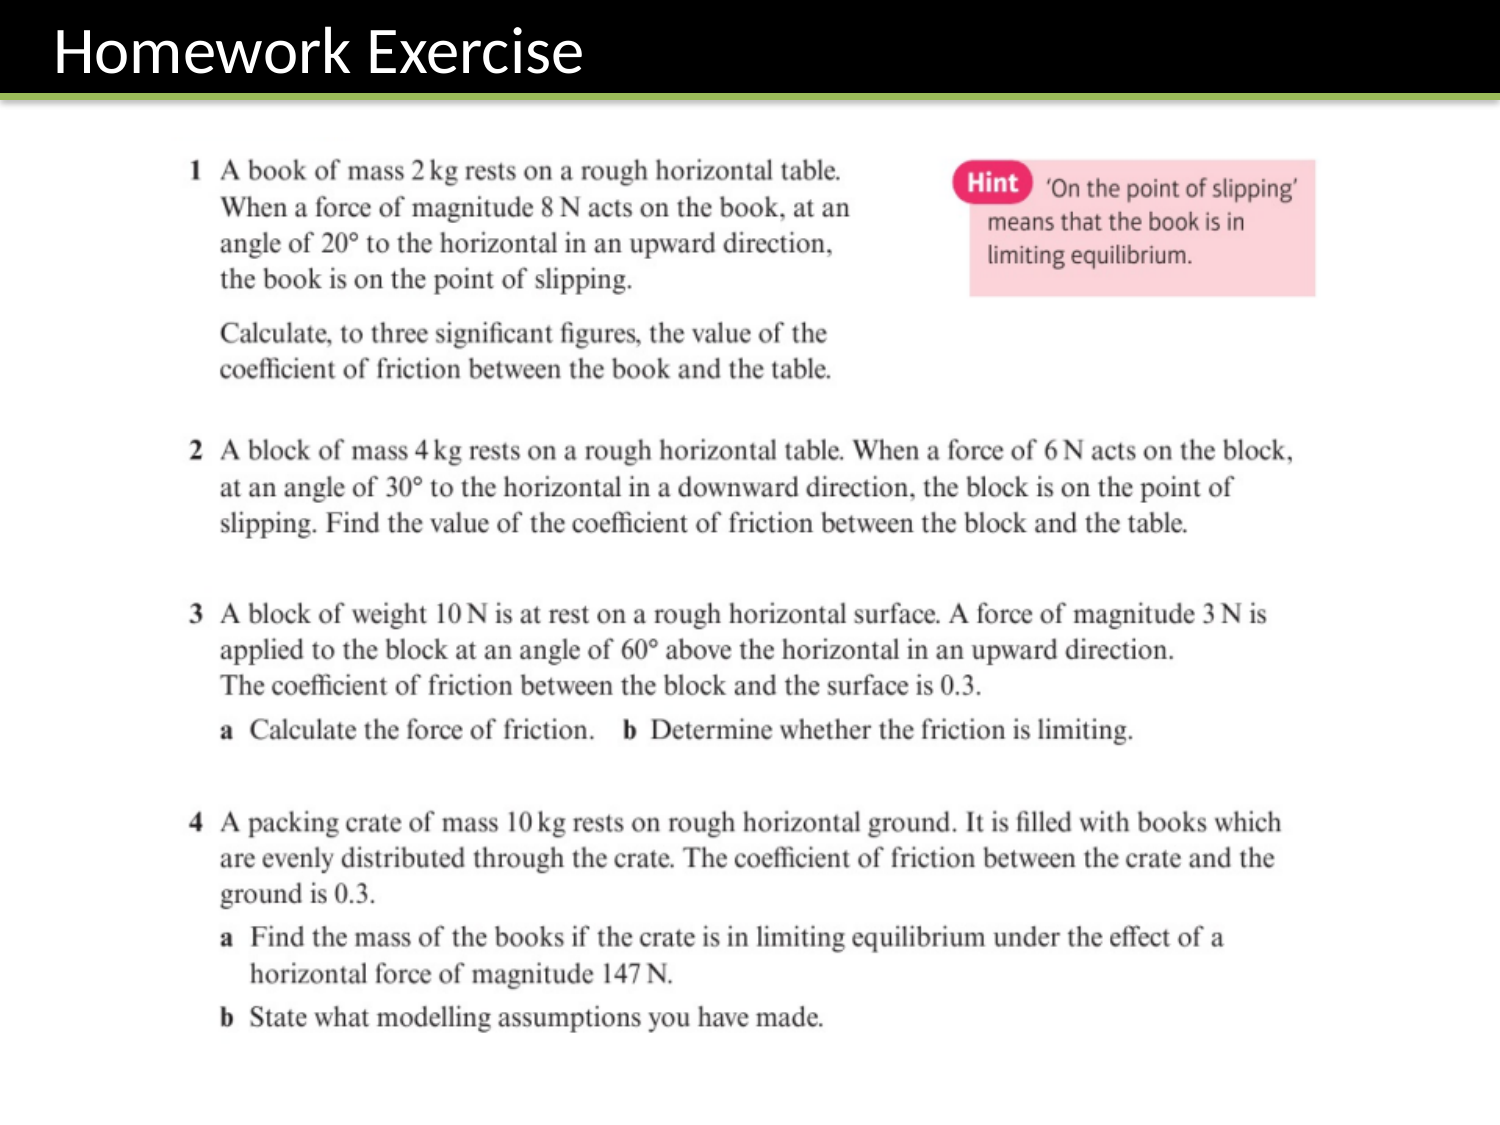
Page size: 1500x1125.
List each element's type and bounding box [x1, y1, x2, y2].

text_box [0, 0, 1500, 99]
picture [161, 136, 1339, 1047]
